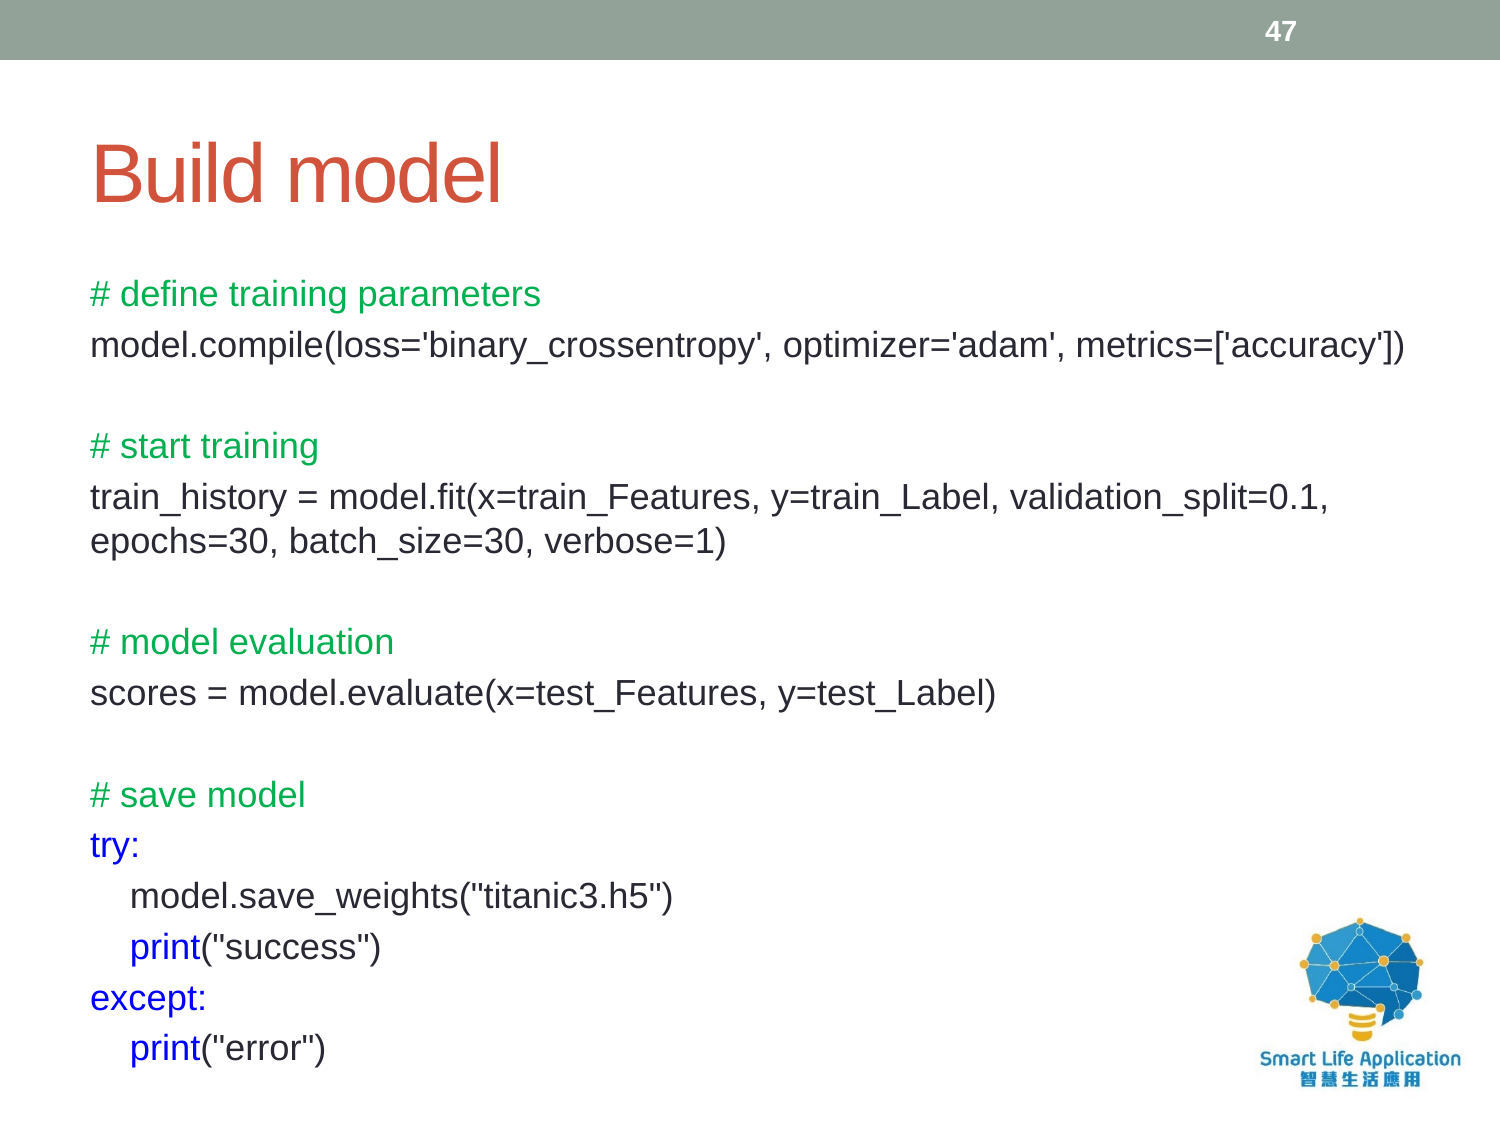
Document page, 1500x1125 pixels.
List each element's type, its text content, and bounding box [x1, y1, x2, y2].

slide_number 47 [1250, 3, 1425, 57]
list # define training parameters model.compile(loss='binary_crossentropy', optimizer='adam', metrics=['accuracy']) # start training train_history = model.fit(x=train_Features, y=train_Label, validation_split=0.1, epochs=30, batch_size=30, verbose=1) # model evaluation scores = model.evaluate(x=test_Features, y=test_Label) # save model try: model.save_weights("titanic3.h5") print("success") except: print("error") [75, 262, 1471, 1094]
title Build model [75, 87, 1425, 250]
picture [1243, 905, 1480, 1099]
